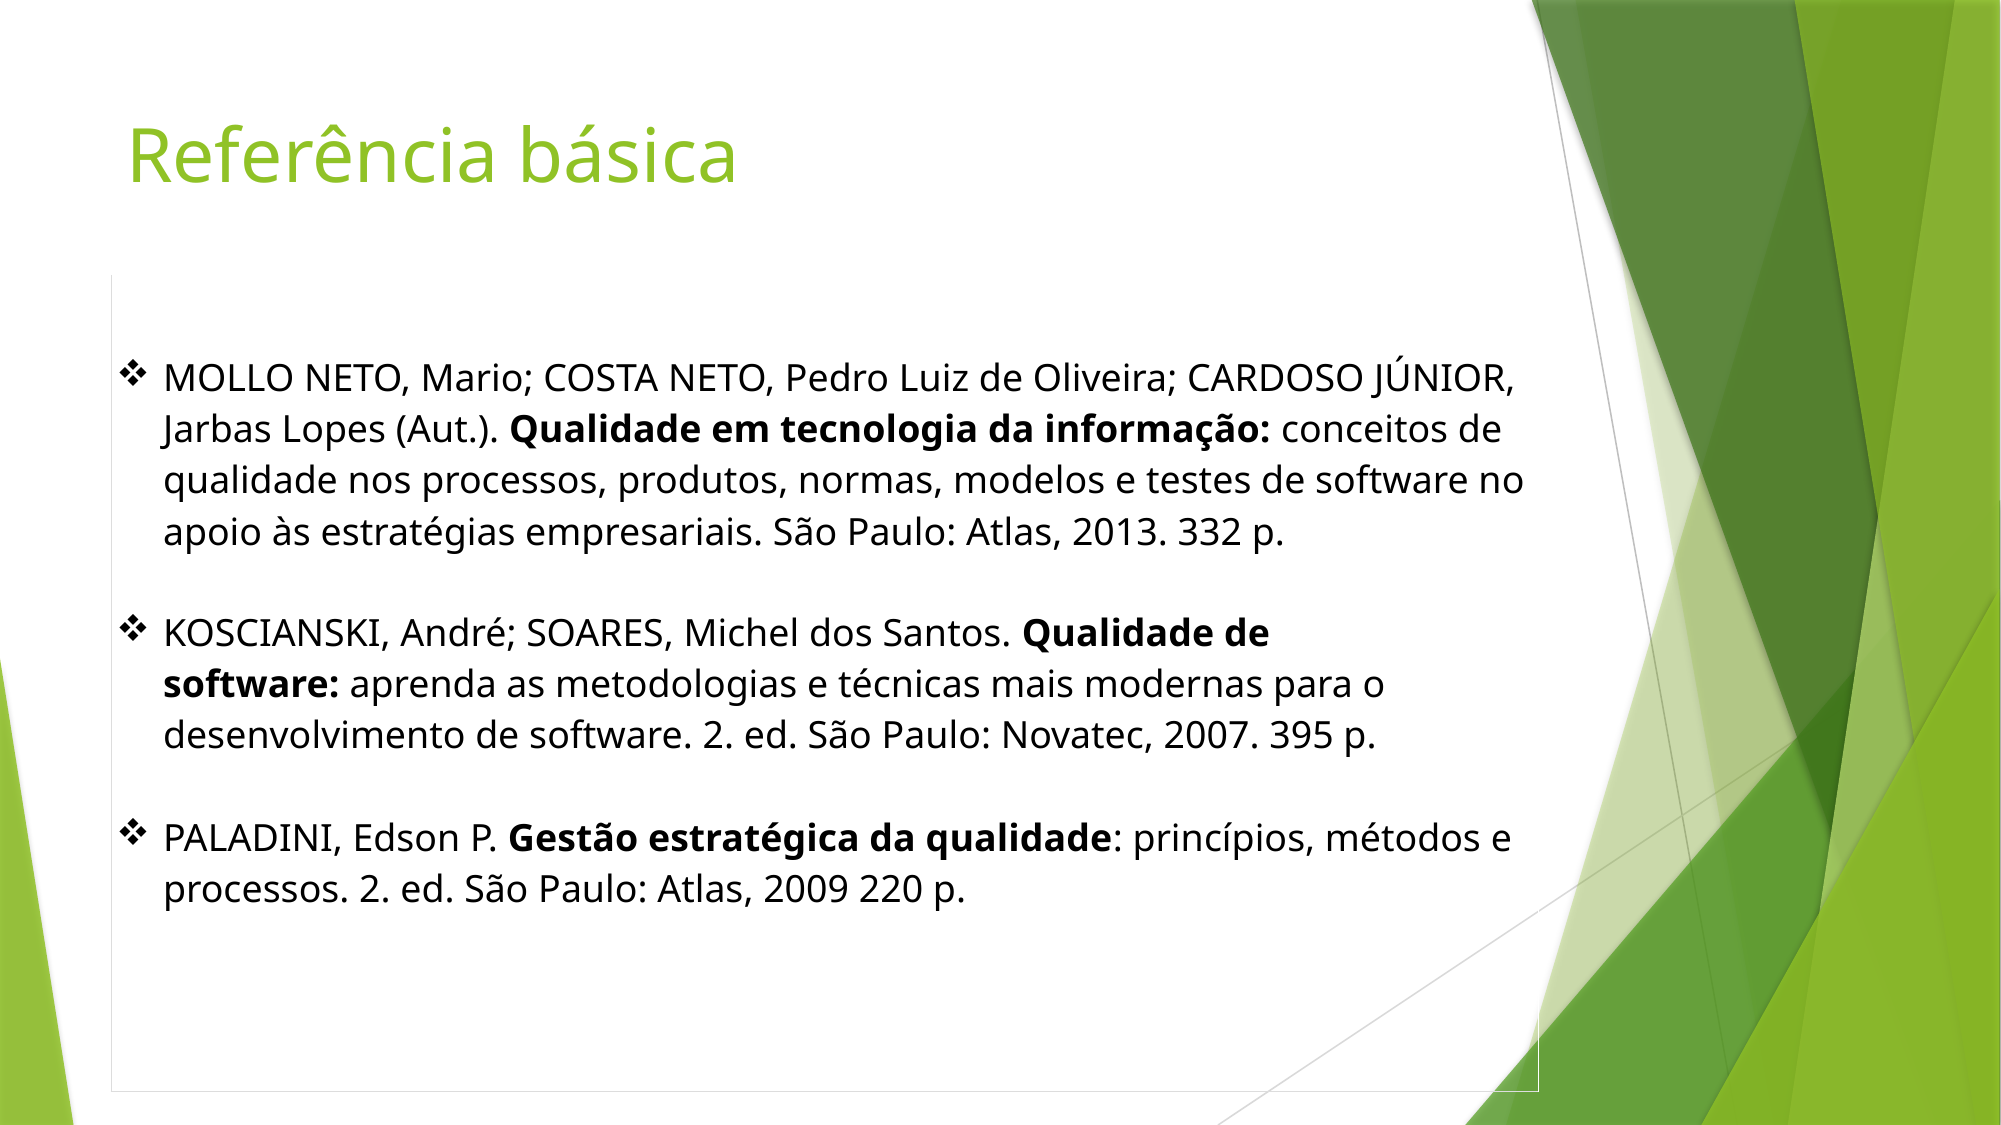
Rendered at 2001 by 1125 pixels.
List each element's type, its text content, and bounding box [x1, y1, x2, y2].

title Referência básica [111, 99, 1522, 275]
table_header MOLLO NETO, Mario; COSTA NETO, Pedro Luiz de Oliveira; CARDOSO JÚNIOR, Jarbas Lopes (Aut.). Qualidade em tecnologia da informação: conceitos de qualidade nos processos, produtos, normas, modelos e testes de software no apoio às estratégias empresariais. São Paulo: Atlas, 2013. 332 p. KOSCIANSKI, André; SOARES, Michel dos Santos. Qualidade de software: aprenda as metodologias e técnicas mais modernas para o desenvolvimento de software. 2. ed. São Paulo: Novatec, 2007. 395 p. PALADINI, Edson P. Gestão estratégica da qualidade: princípios, métodos e processos. 2. ed. São Paulo: Atlas, 2009 220 p. [112, 276, 1538, 1091]
